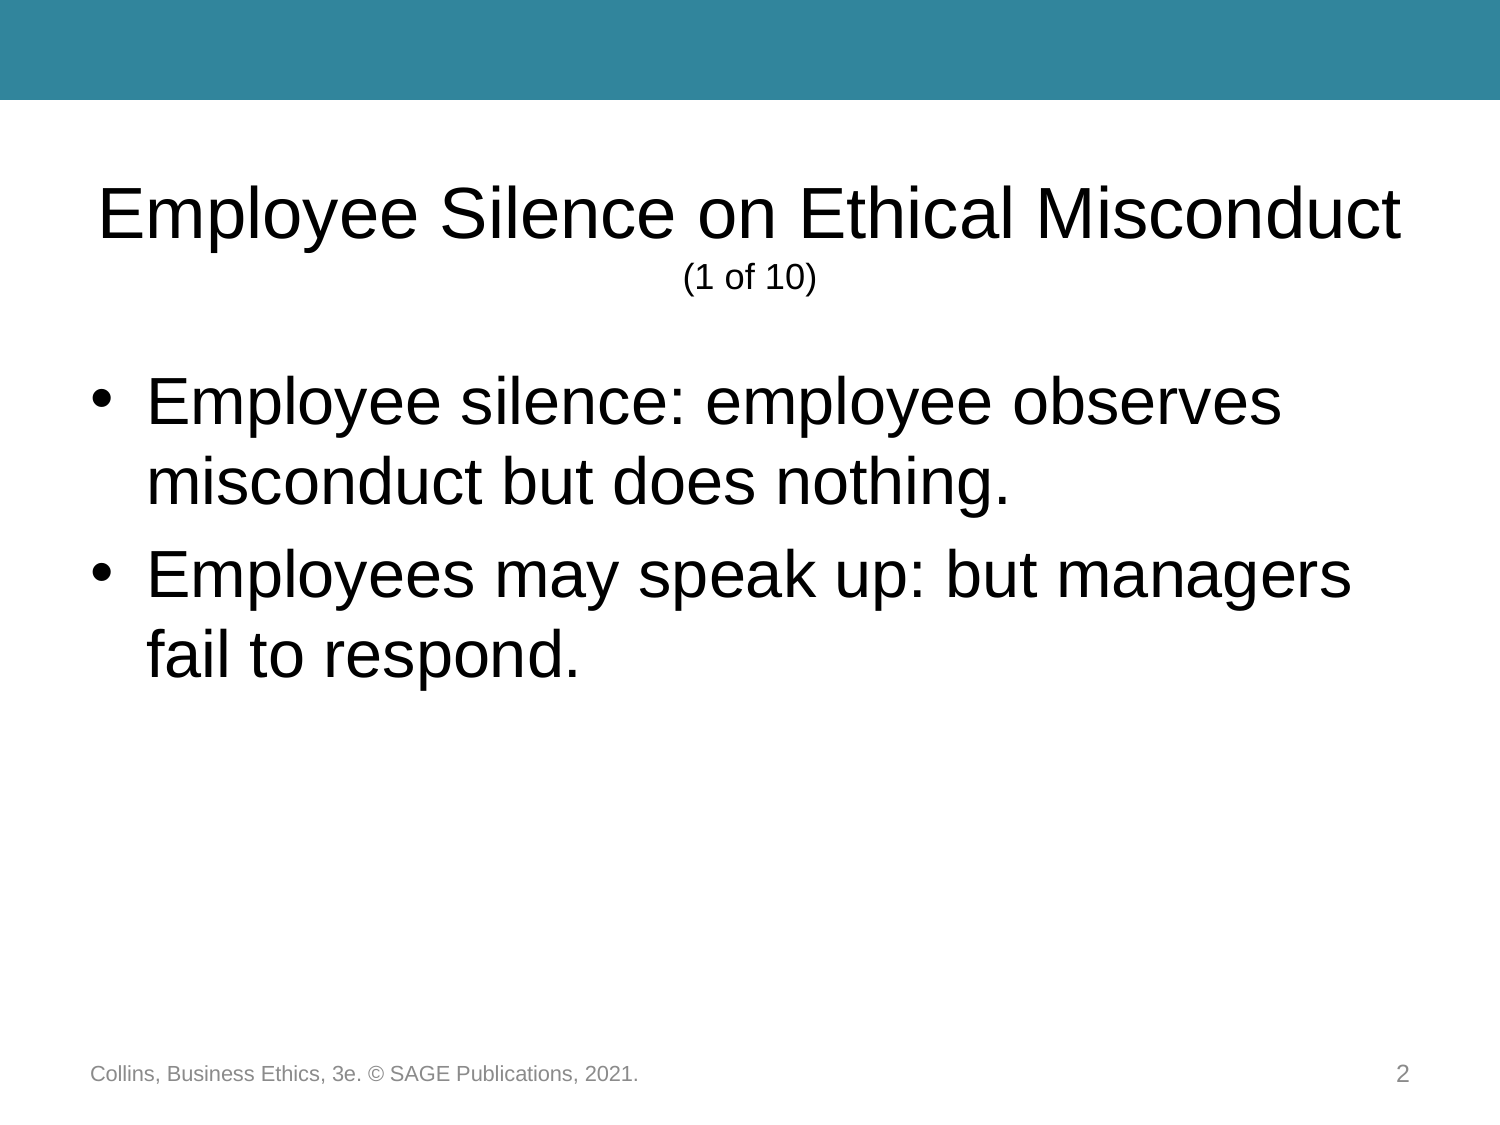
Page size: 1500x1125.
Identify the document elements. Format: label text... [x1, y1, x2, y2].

footer Collins, Business Ethics, 3e. © SAGE Publications, 2021. [75, 1042, 1313, 1103]
slide_number 2 [1350, 1042, 1425, 1103]
title Employee Silence on Ethical Misconduct (1 of 10) [75, 137, 1425, 325]
list Employee silence: employee observes misconduct but does nothing. Employees may speak up: but managers fail to respond. [75, 350, 1425, 1005]
